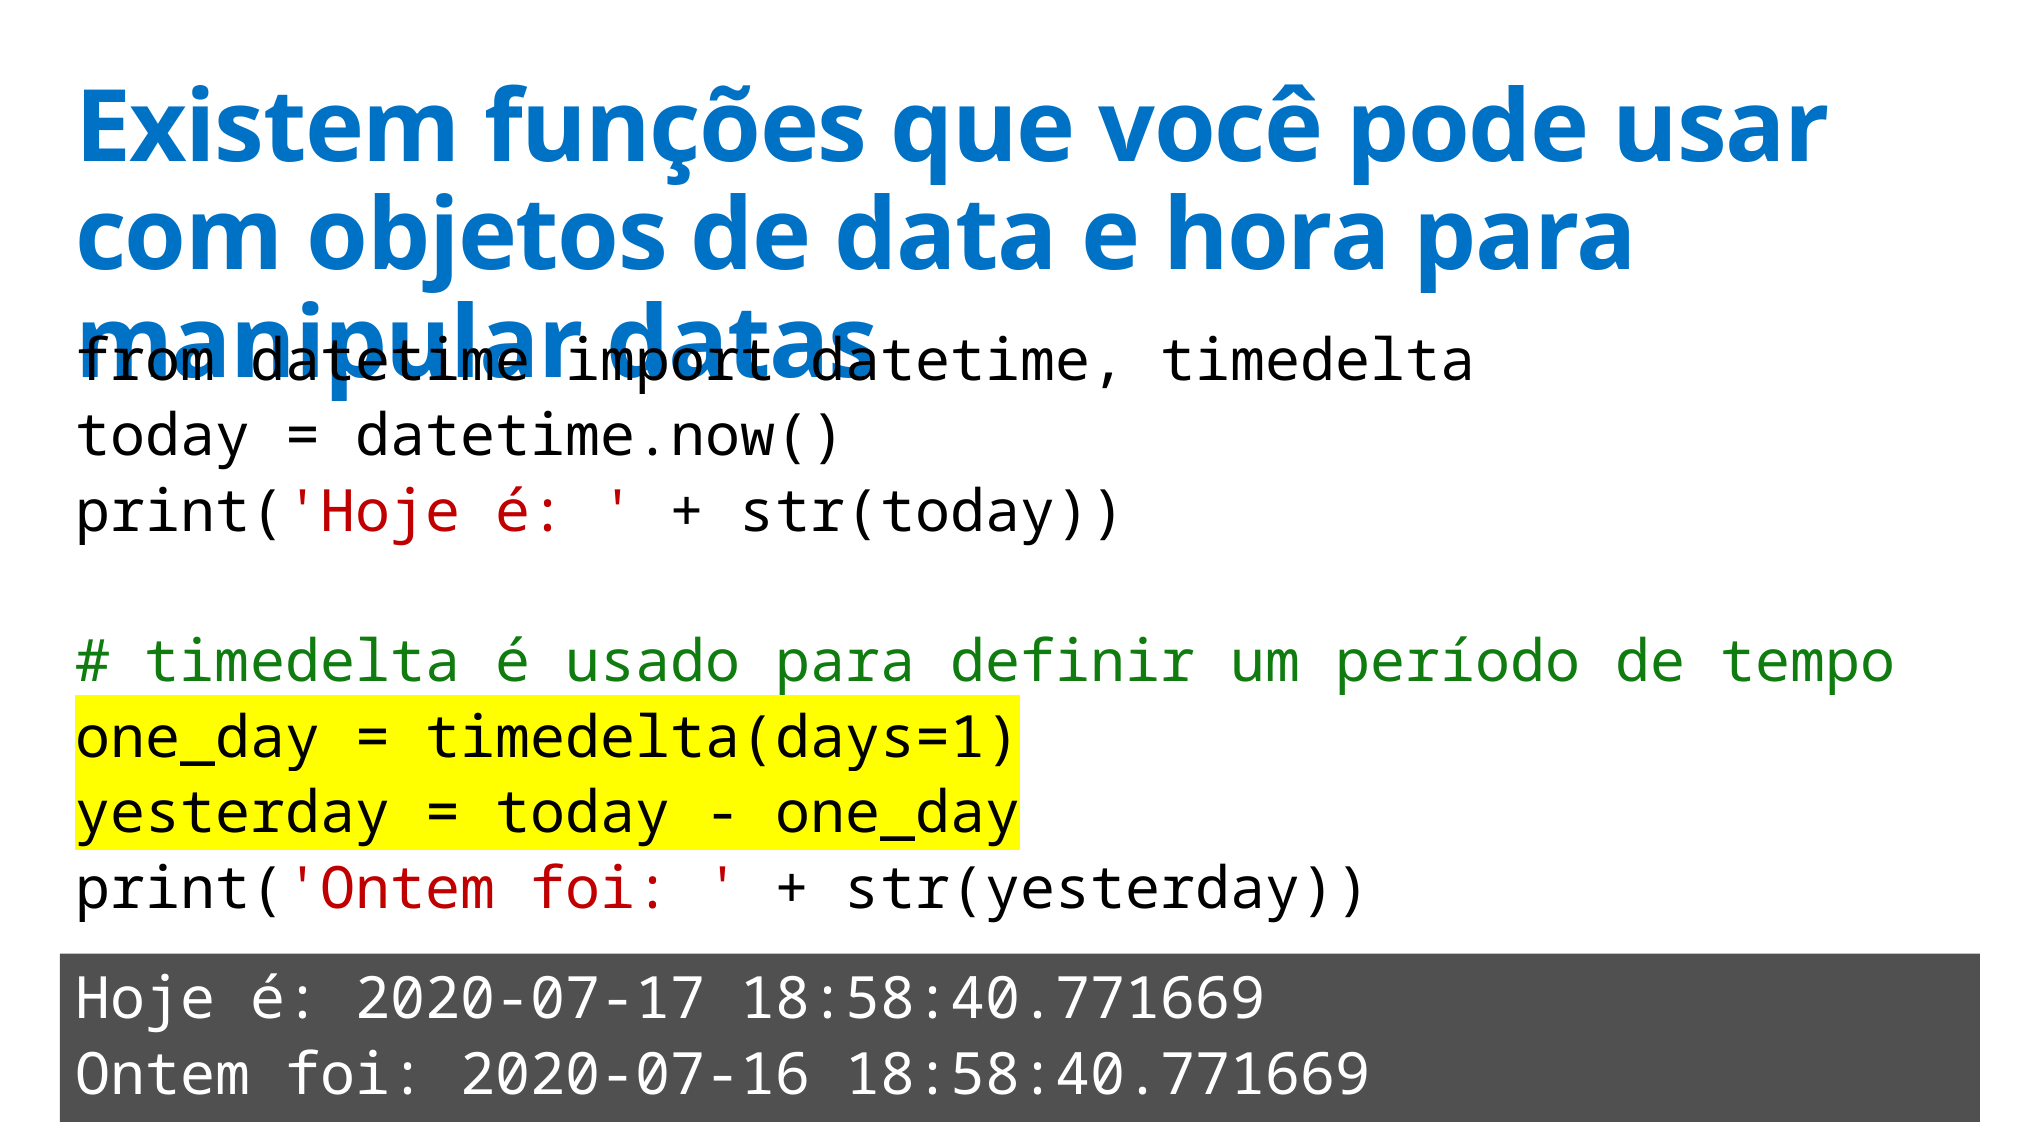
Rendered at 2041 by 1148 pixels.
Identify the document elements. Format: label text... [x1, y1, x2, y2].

list from datetime import datetime, timedelta today = datetime.now() print('Hoje é: ' + str(today)) # timedelta é usado para definir um período de tempo one_day = timedelta(days=1) yesterday = today - one_day print('Ontem foi: ' + str(yesterday)) [60, 314, 1980, 953]
text_box Hoje é: 2020-07-17 18:58:40.771669 Ontem foi: 2020-07-16 18:58:40.771669 [59, 953, 1980, 1122]
title Existem funções que você pode usar com objetos de data e hora para manipular datas [60, 60, 1980, 210]
